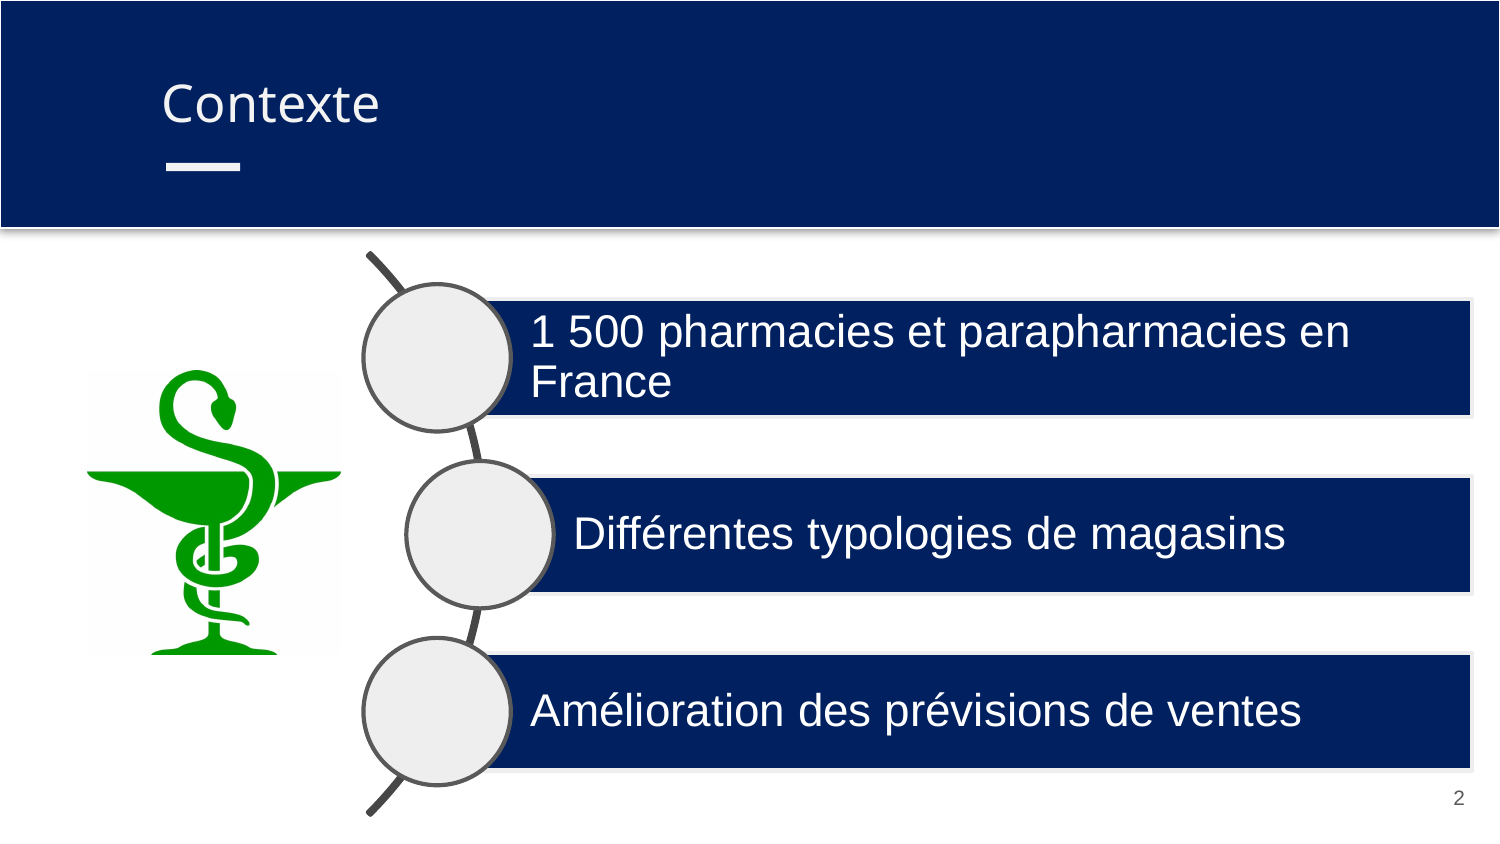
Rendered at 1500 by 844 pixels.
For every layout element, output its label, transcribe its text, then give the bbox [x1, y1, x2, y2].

text_box Contexte [146, 55, 1500, 150]
text_box [0, 0, 1500, 228]
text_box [354, 239, 1480, 830]
text_box [166, 162, 241, 172]
picture [87, 370, 341, 656]
